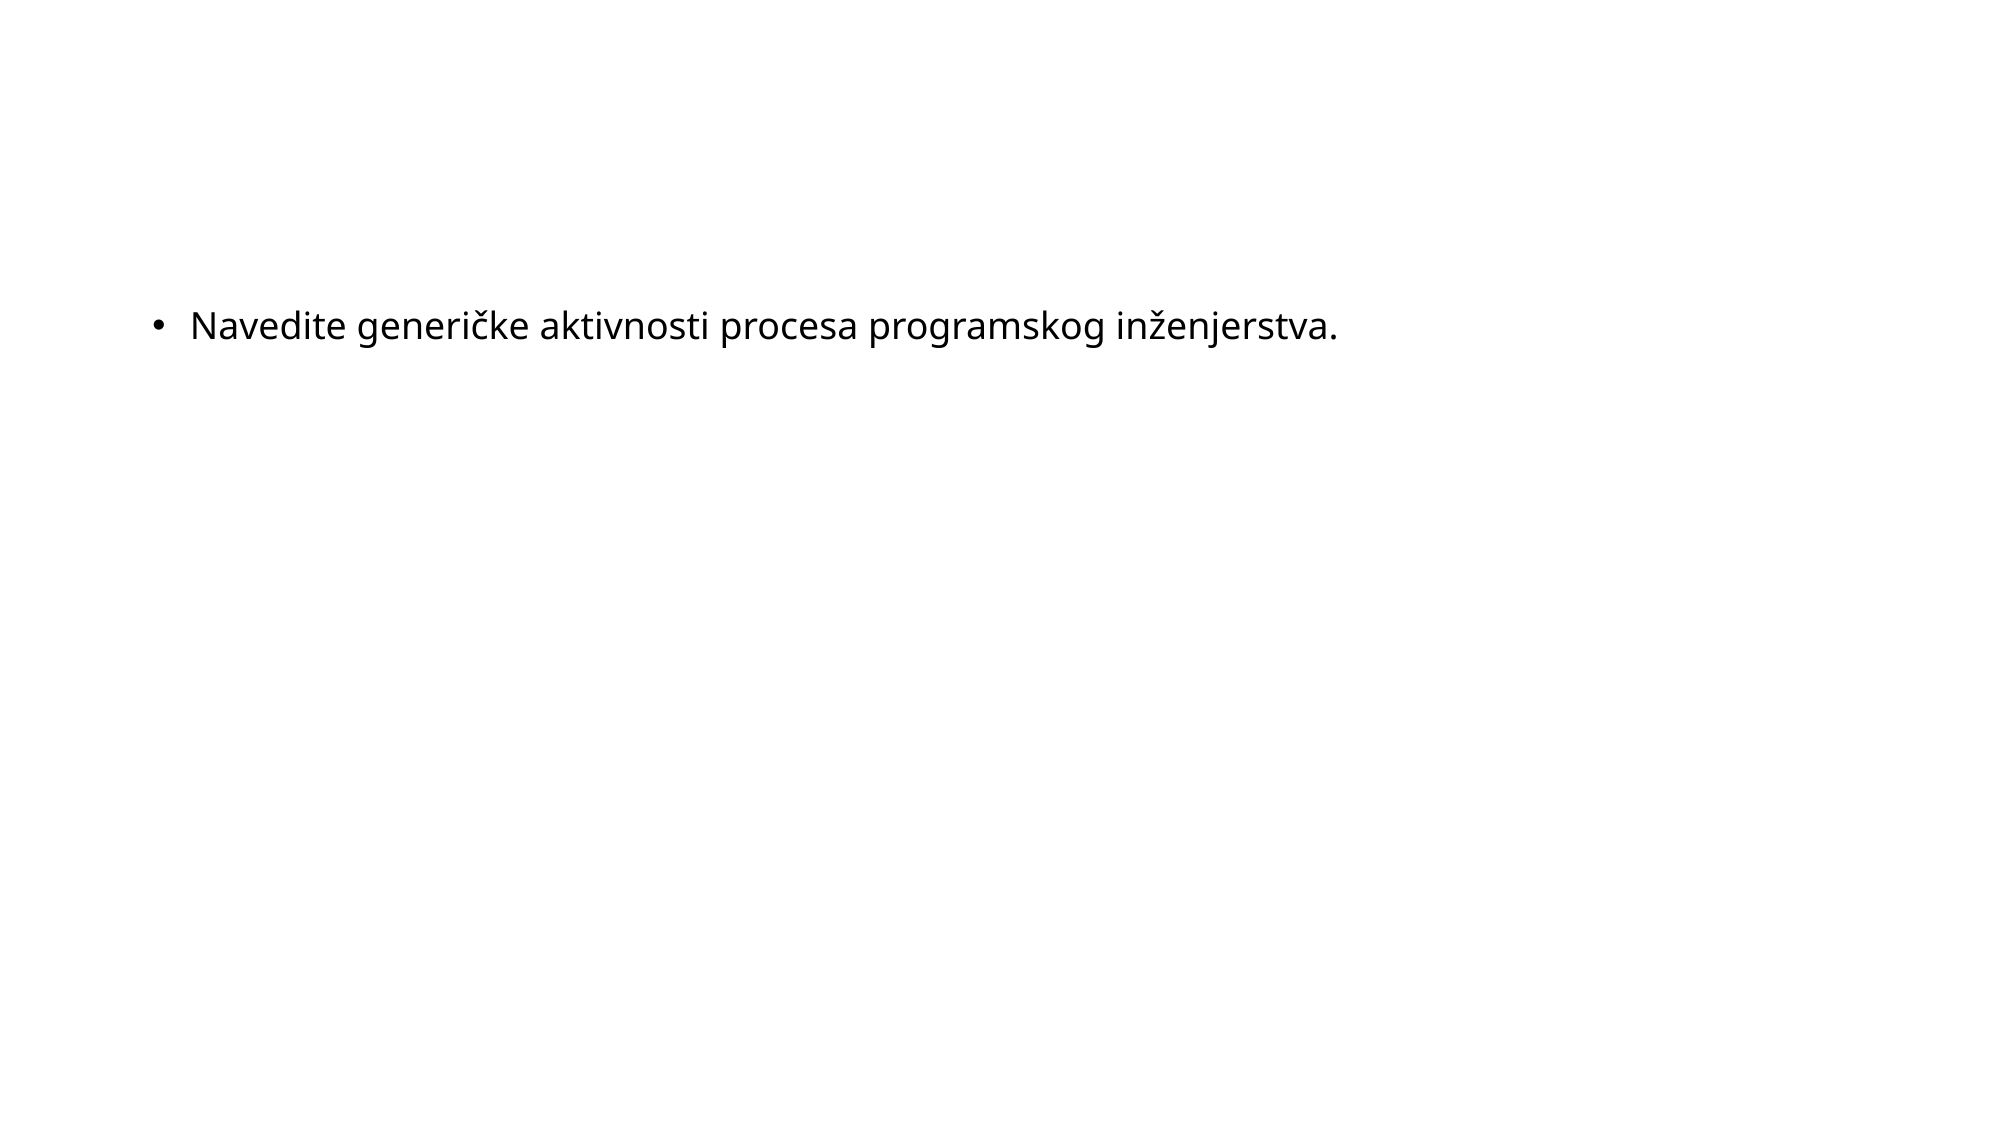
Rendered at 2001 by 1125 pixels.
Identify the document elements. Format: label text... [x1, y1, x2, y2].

list Navedite generičke aktivnosti procesa programskog inženjerstva. [137, 299, 1863, 1014]
